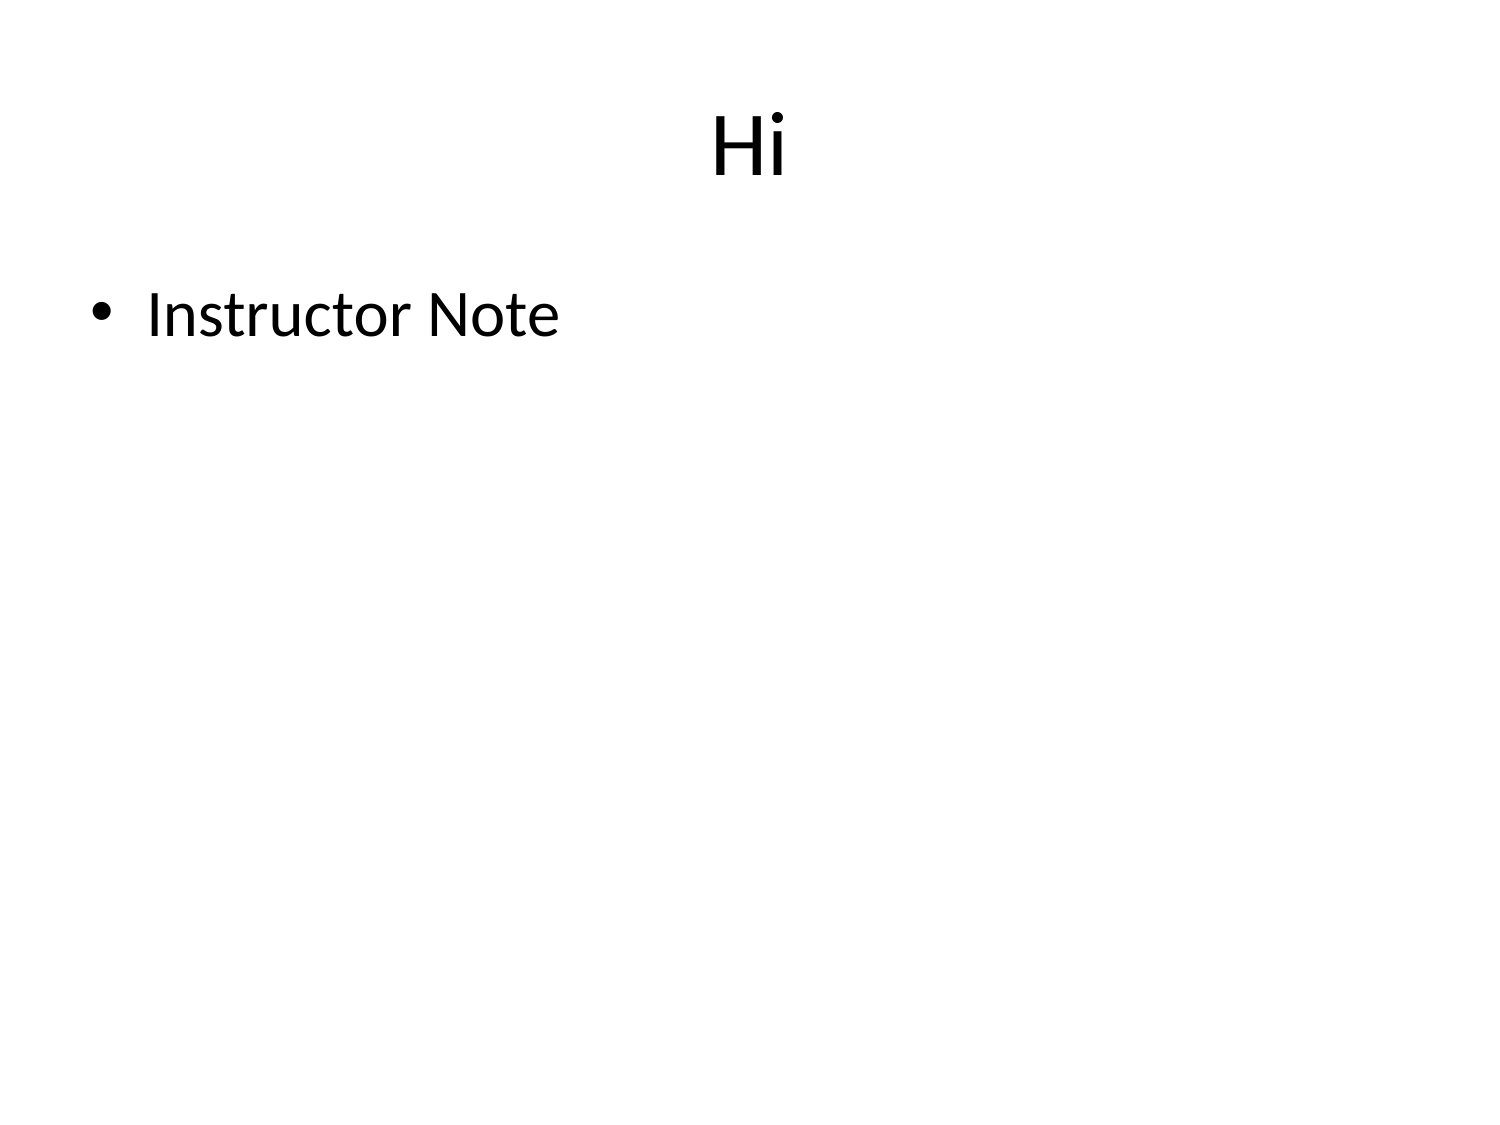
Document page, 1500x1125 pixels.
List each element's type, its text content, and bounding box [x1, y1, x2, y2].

list Instructor Note [75, 262, 1425, 1005]
title Hi [75, 45, 1425, 233]
